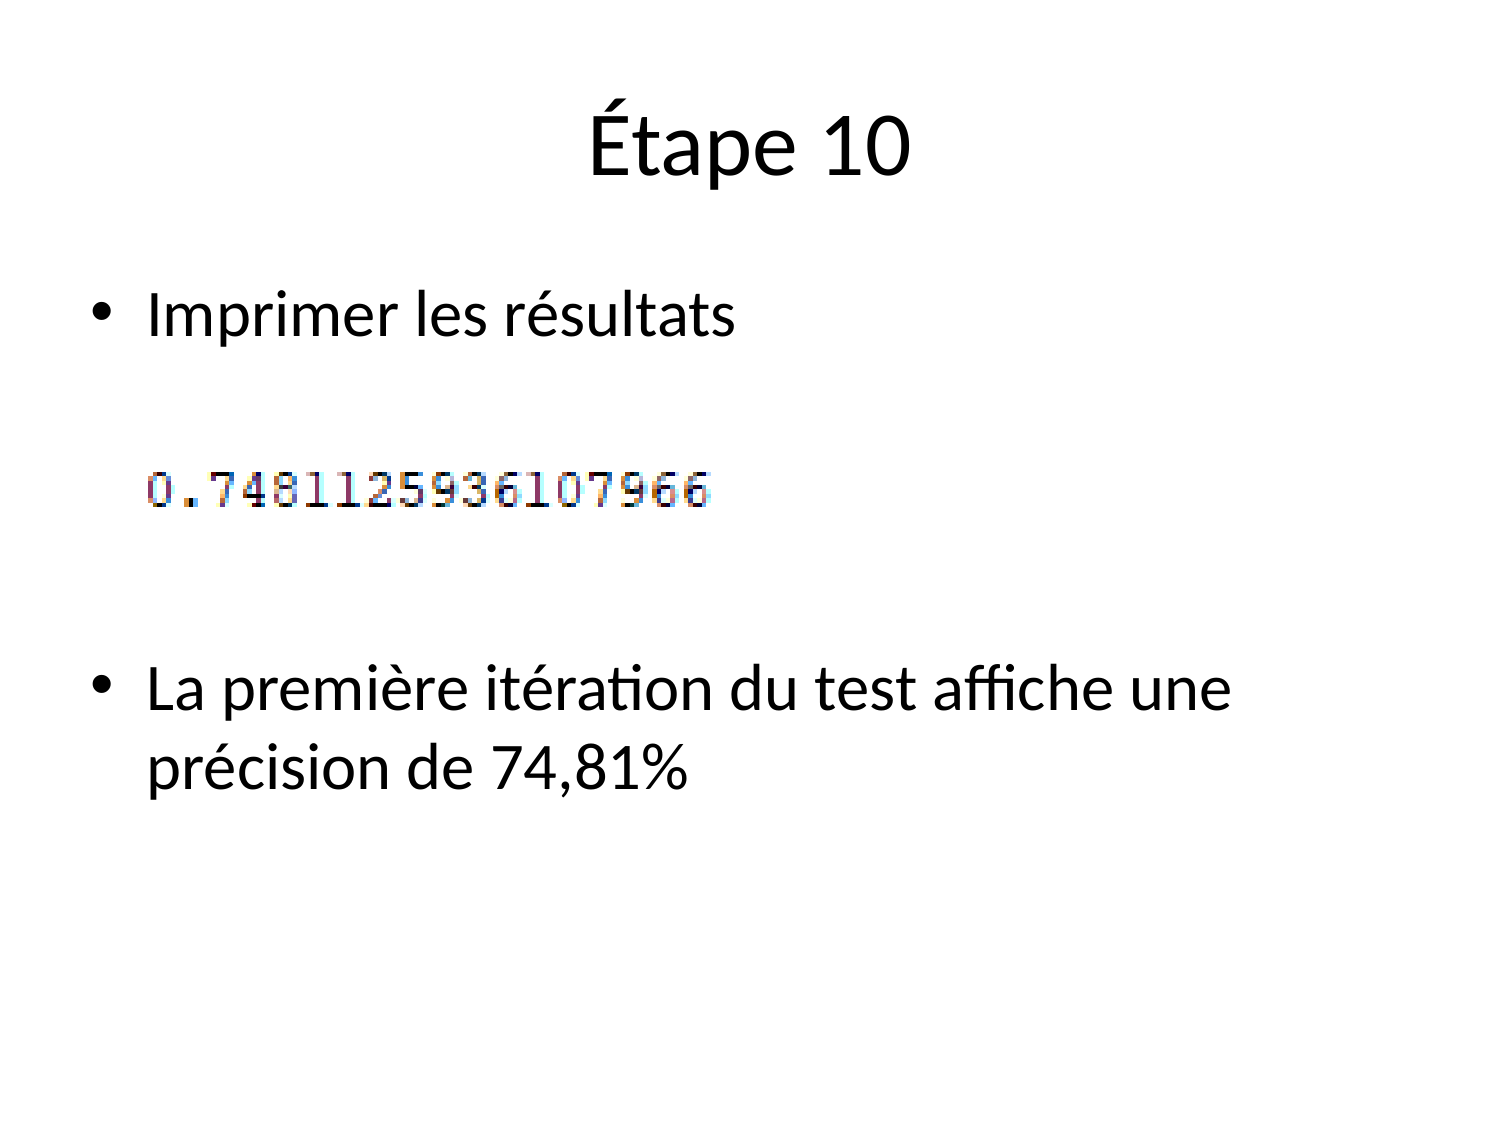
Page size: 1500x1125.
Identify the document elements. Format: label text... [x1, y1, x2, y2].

list Imprimer les résultats La première itération du test affiche une précision de 74,81% [75, 262, 1425, 1005]
picture [123, 444, 736, 534]
title Étape 10 [75, 45, 1425, 233]
